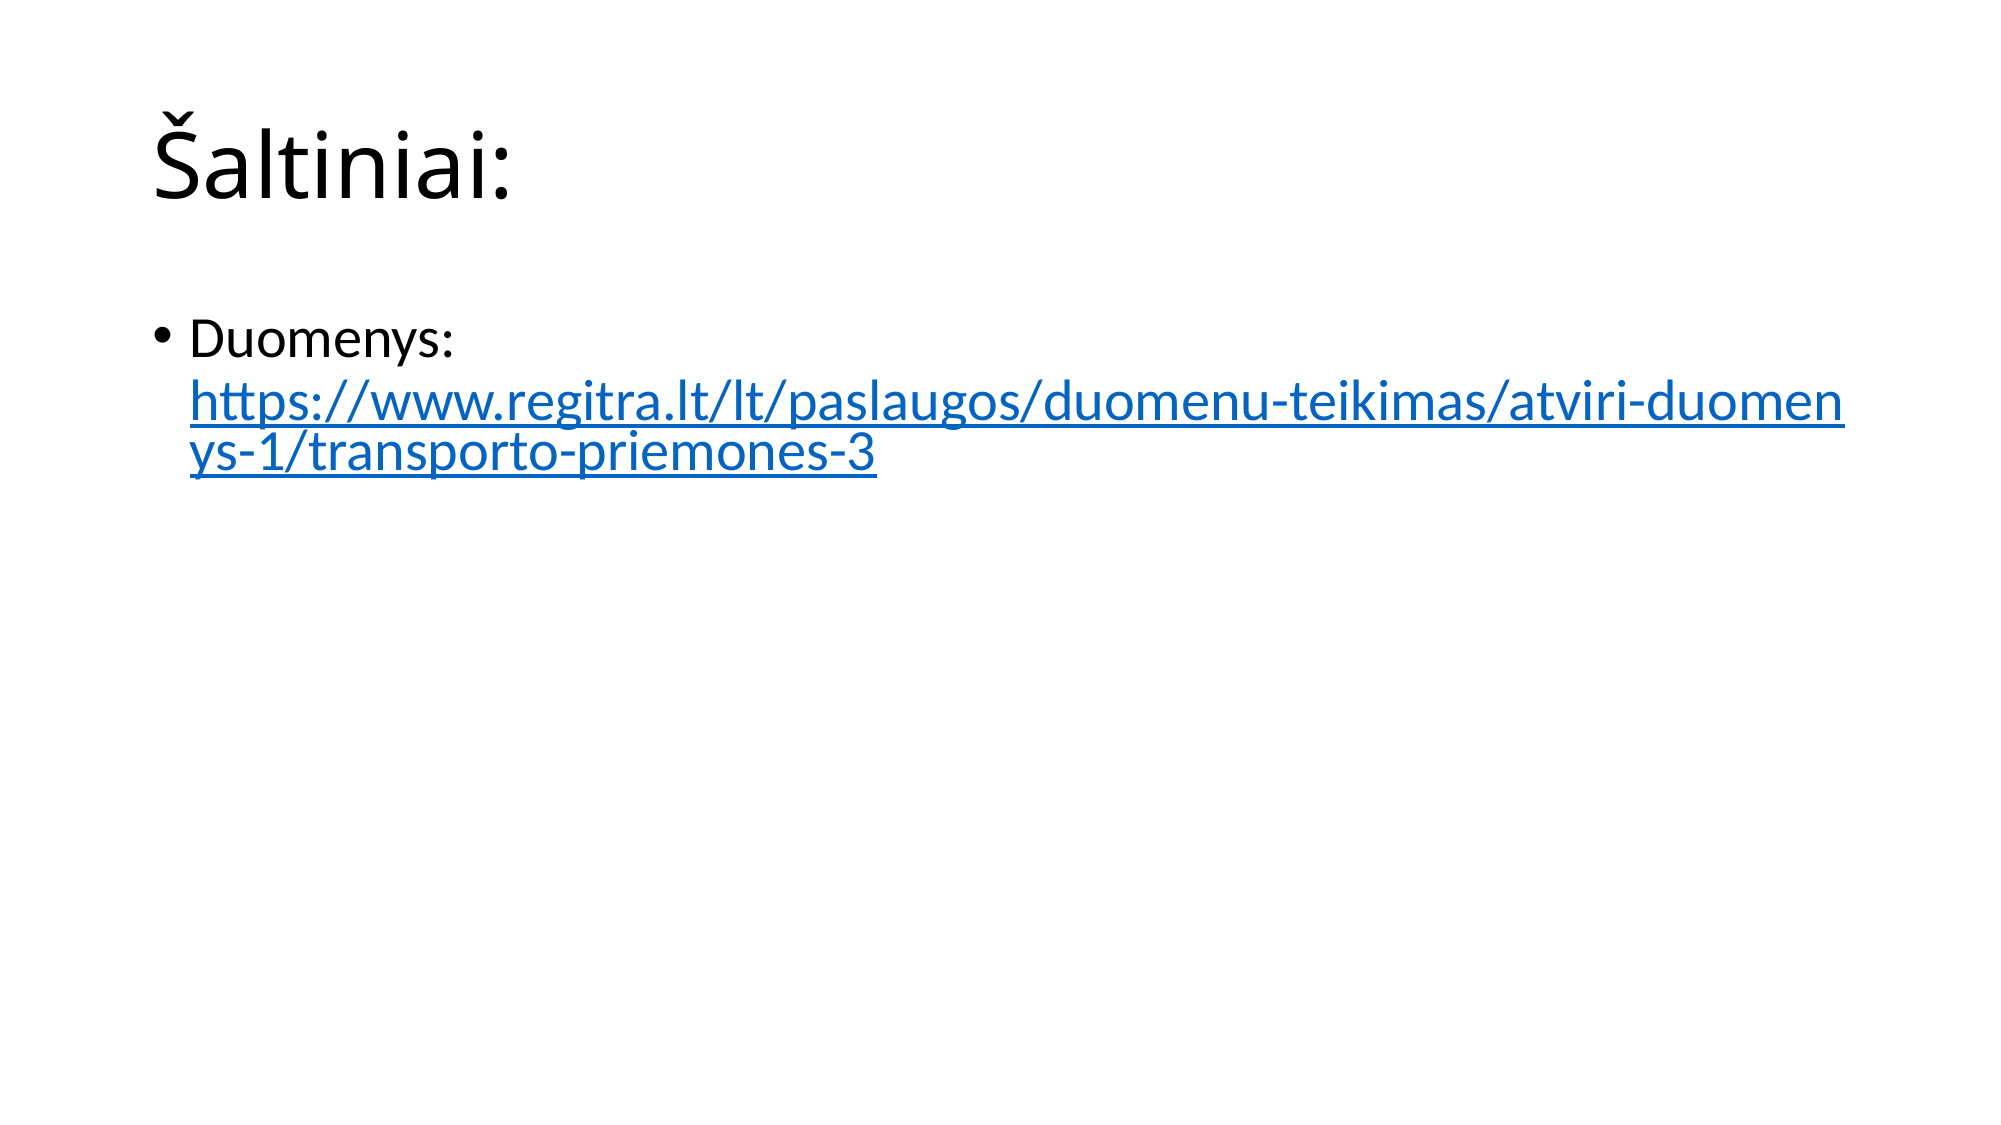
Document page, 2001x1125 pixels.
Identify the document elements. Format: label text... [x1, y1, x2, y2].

list Duomenys: https://www.regitra.lt/lt/paslaugos/duomenu-teikimas/atviri-duomenys-1/transporto-priemones-3 [137, 299, 1863, 1014]
title Šaltiniai: [137, 59, 1863, 278]
